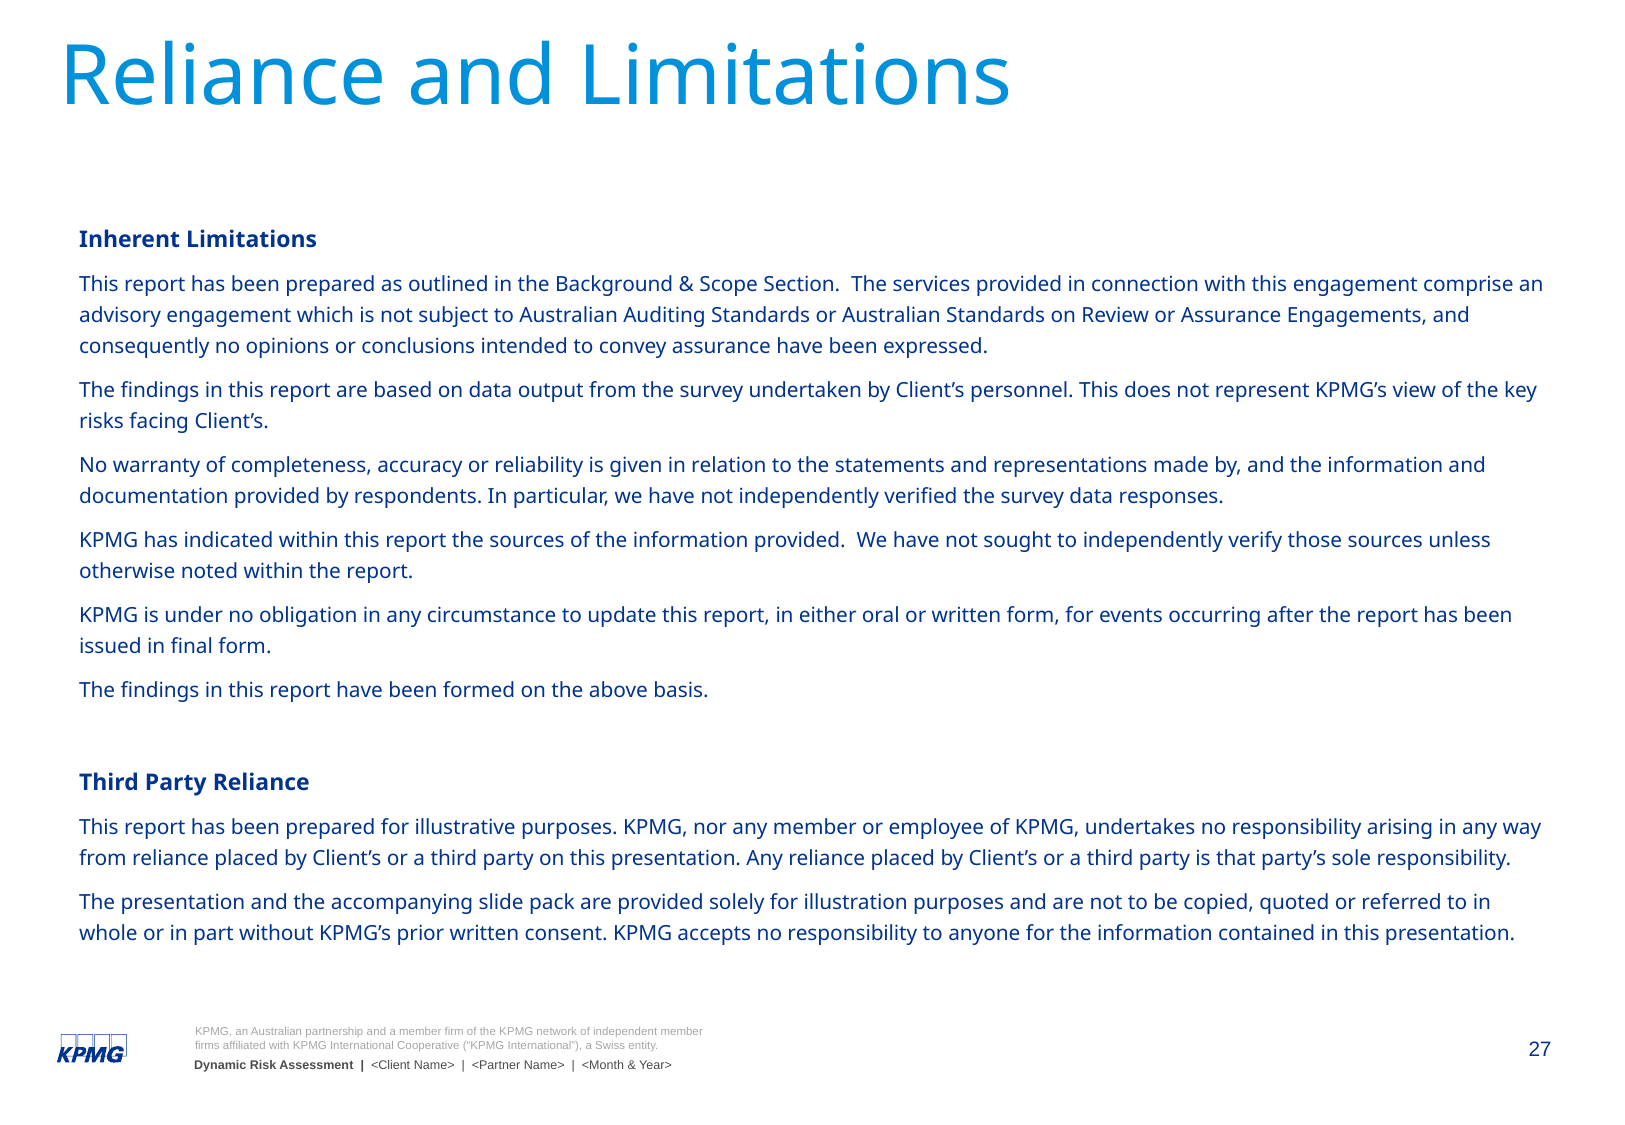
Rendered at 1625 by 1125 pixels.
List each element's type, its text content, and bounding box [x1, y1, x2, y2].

list Inherent Limitations This report has been prepared as outlined in the Background & Scope Section. The services provided in connection with this engagement comprise an advisory engagement which is not subject to Australian Auditing Standards or Australian Standards on Review or Assurance Engagements, and consequently no opinions or conclusions intended to convey assurance have been expressed. The findings in this report are based on data output from the survey undertaken by Client’s personnel. This does not represent KPMG’s view of the key risks facing Client’s. No warranty of completeness, accuracy or reliability is given in relation to the statements and representations made by, and the information and documentation provided by respondents. In particular, we have not independently verified the survey data responses. KPMG has indicated within this report the sources of the information provided. We have not sought to independently verify those sources unless otherwise noted within the report. KPMG is under no obligation in any circumstance to update this report, in either oral or written form, for events occurring after the report has been issued in final form. The findings in this report have been formed on the above basis. Third Party Reliance This report has been prepared for illustrative purposes. KPMG, nor any member or employee of KPMG, undertakes no responsibility arising in any way from reliance placed by Client’s or a third party on this presentation. Any reliance placed by Client’s or a third party is that party’s sole responsibility. The presentation and the accompanying slide pack are provided solely for illustration purposes and are not to be copied, quoted or referred to in whole or in part without KPMG’s prior written consent. KPMG accepts no responsibility to anyone for the information contained in this presentation. [64, 210, 1561, 941]
title Reliance and Limitations [59, 15, 1564, 127]
